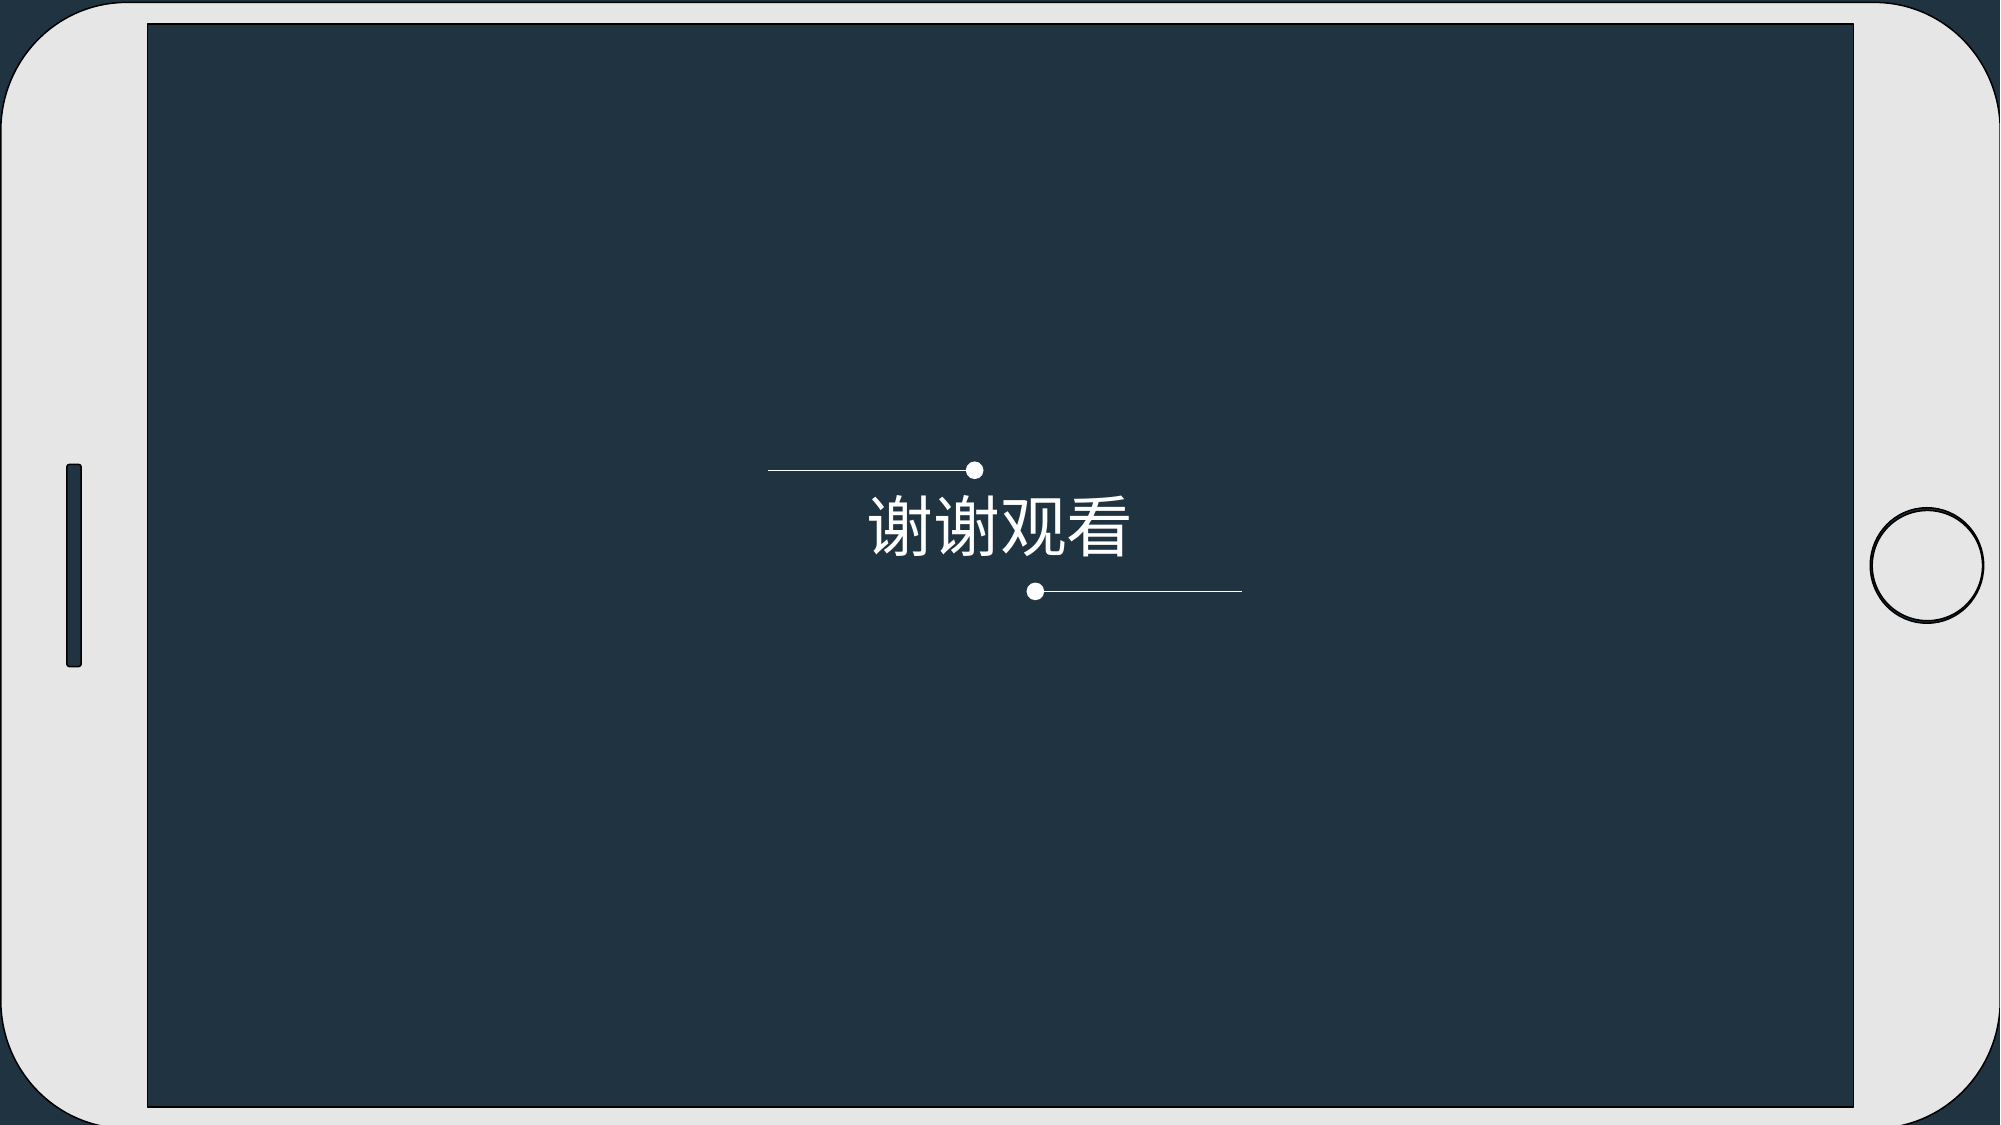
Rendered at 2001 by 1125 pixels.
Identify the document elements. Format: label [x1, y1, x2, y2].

text_box [0, 2, 2000, 1125]
